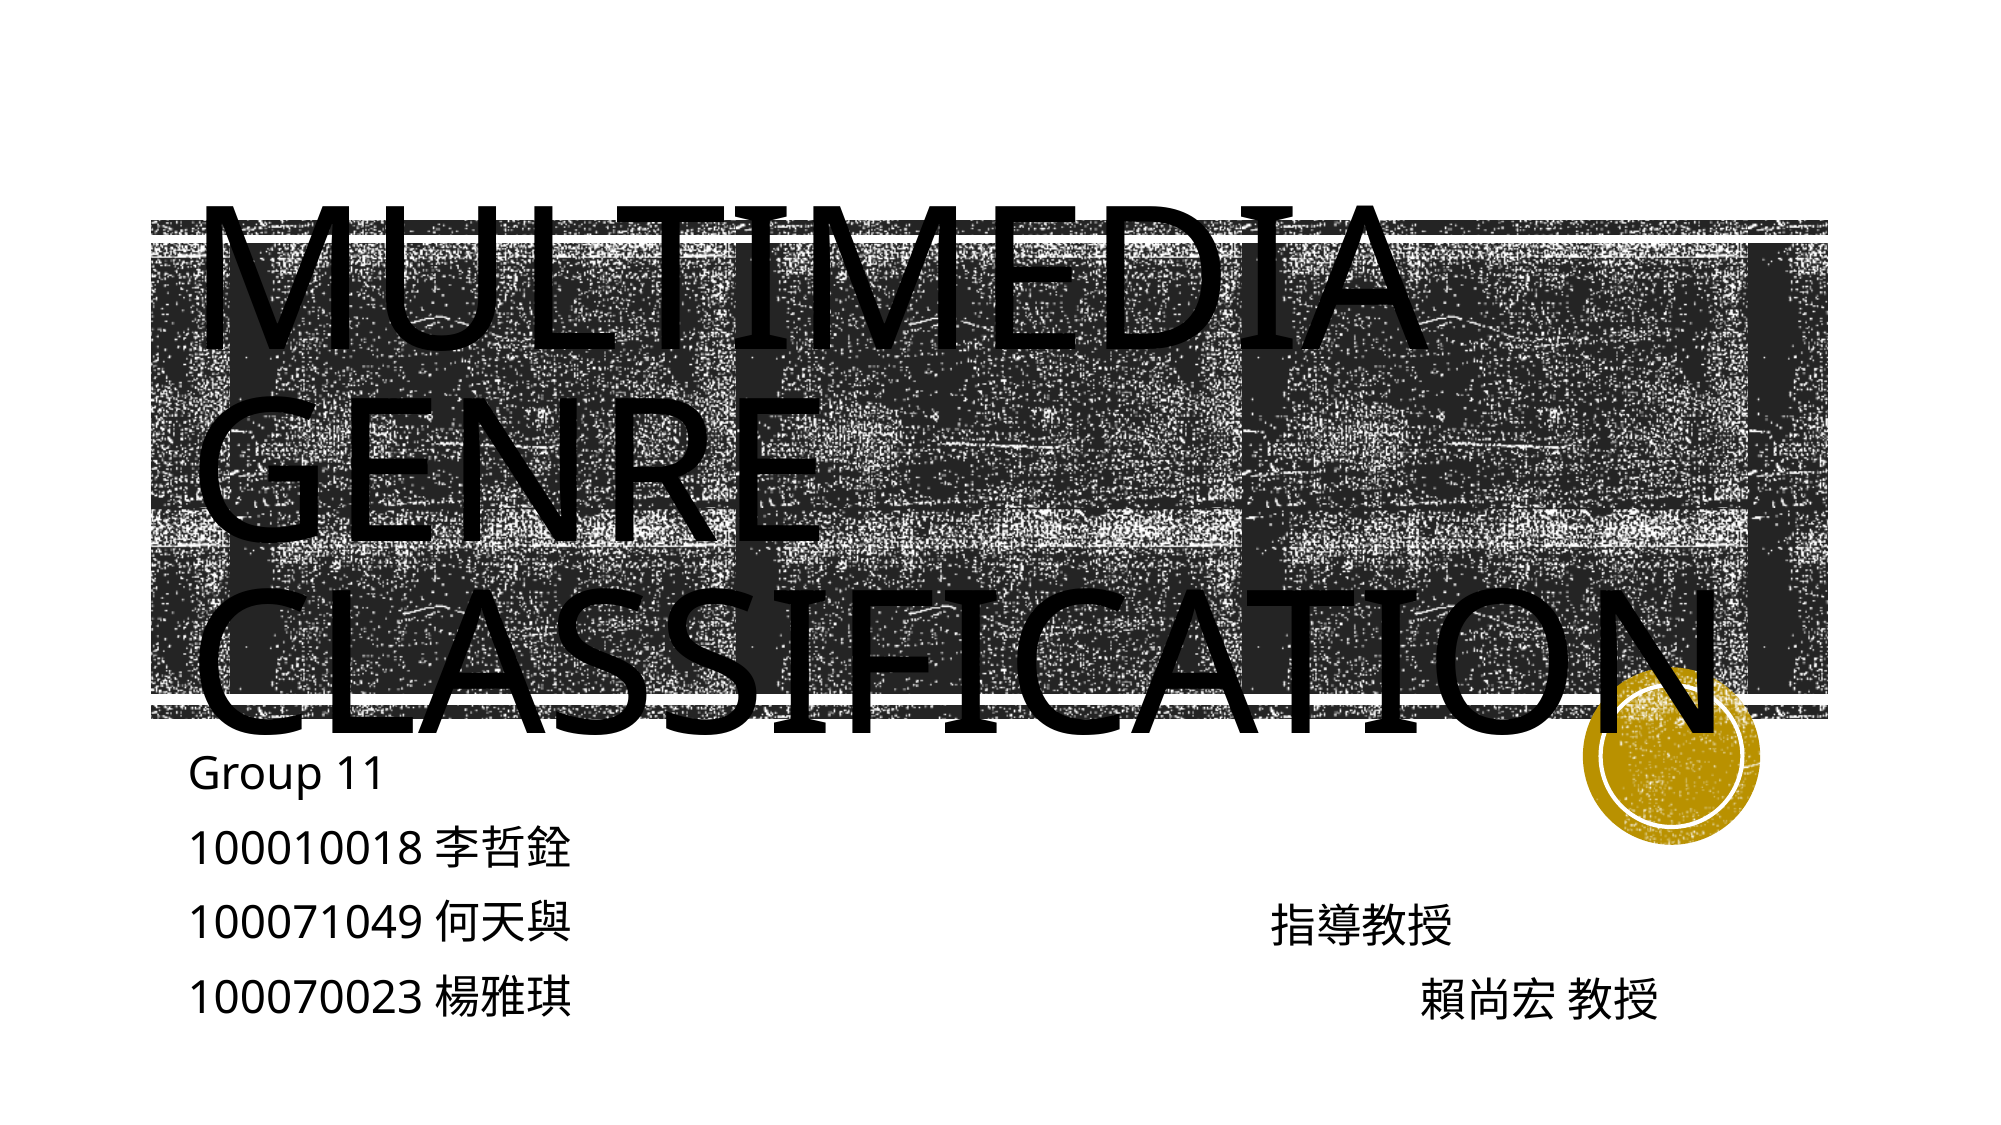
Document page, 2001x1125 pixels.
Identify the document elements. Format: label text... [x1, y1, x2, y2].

title Multimedia Genre Classification [172, 234, 1808, 733]
subtitle Group 11 100010018李哲銓 100071049何天與 100070023楊雅琪 [172, 742, 1467, 1046]
text_box 指導教授 賴尚宏 教授 [1255, 895, 1691, 1071]
